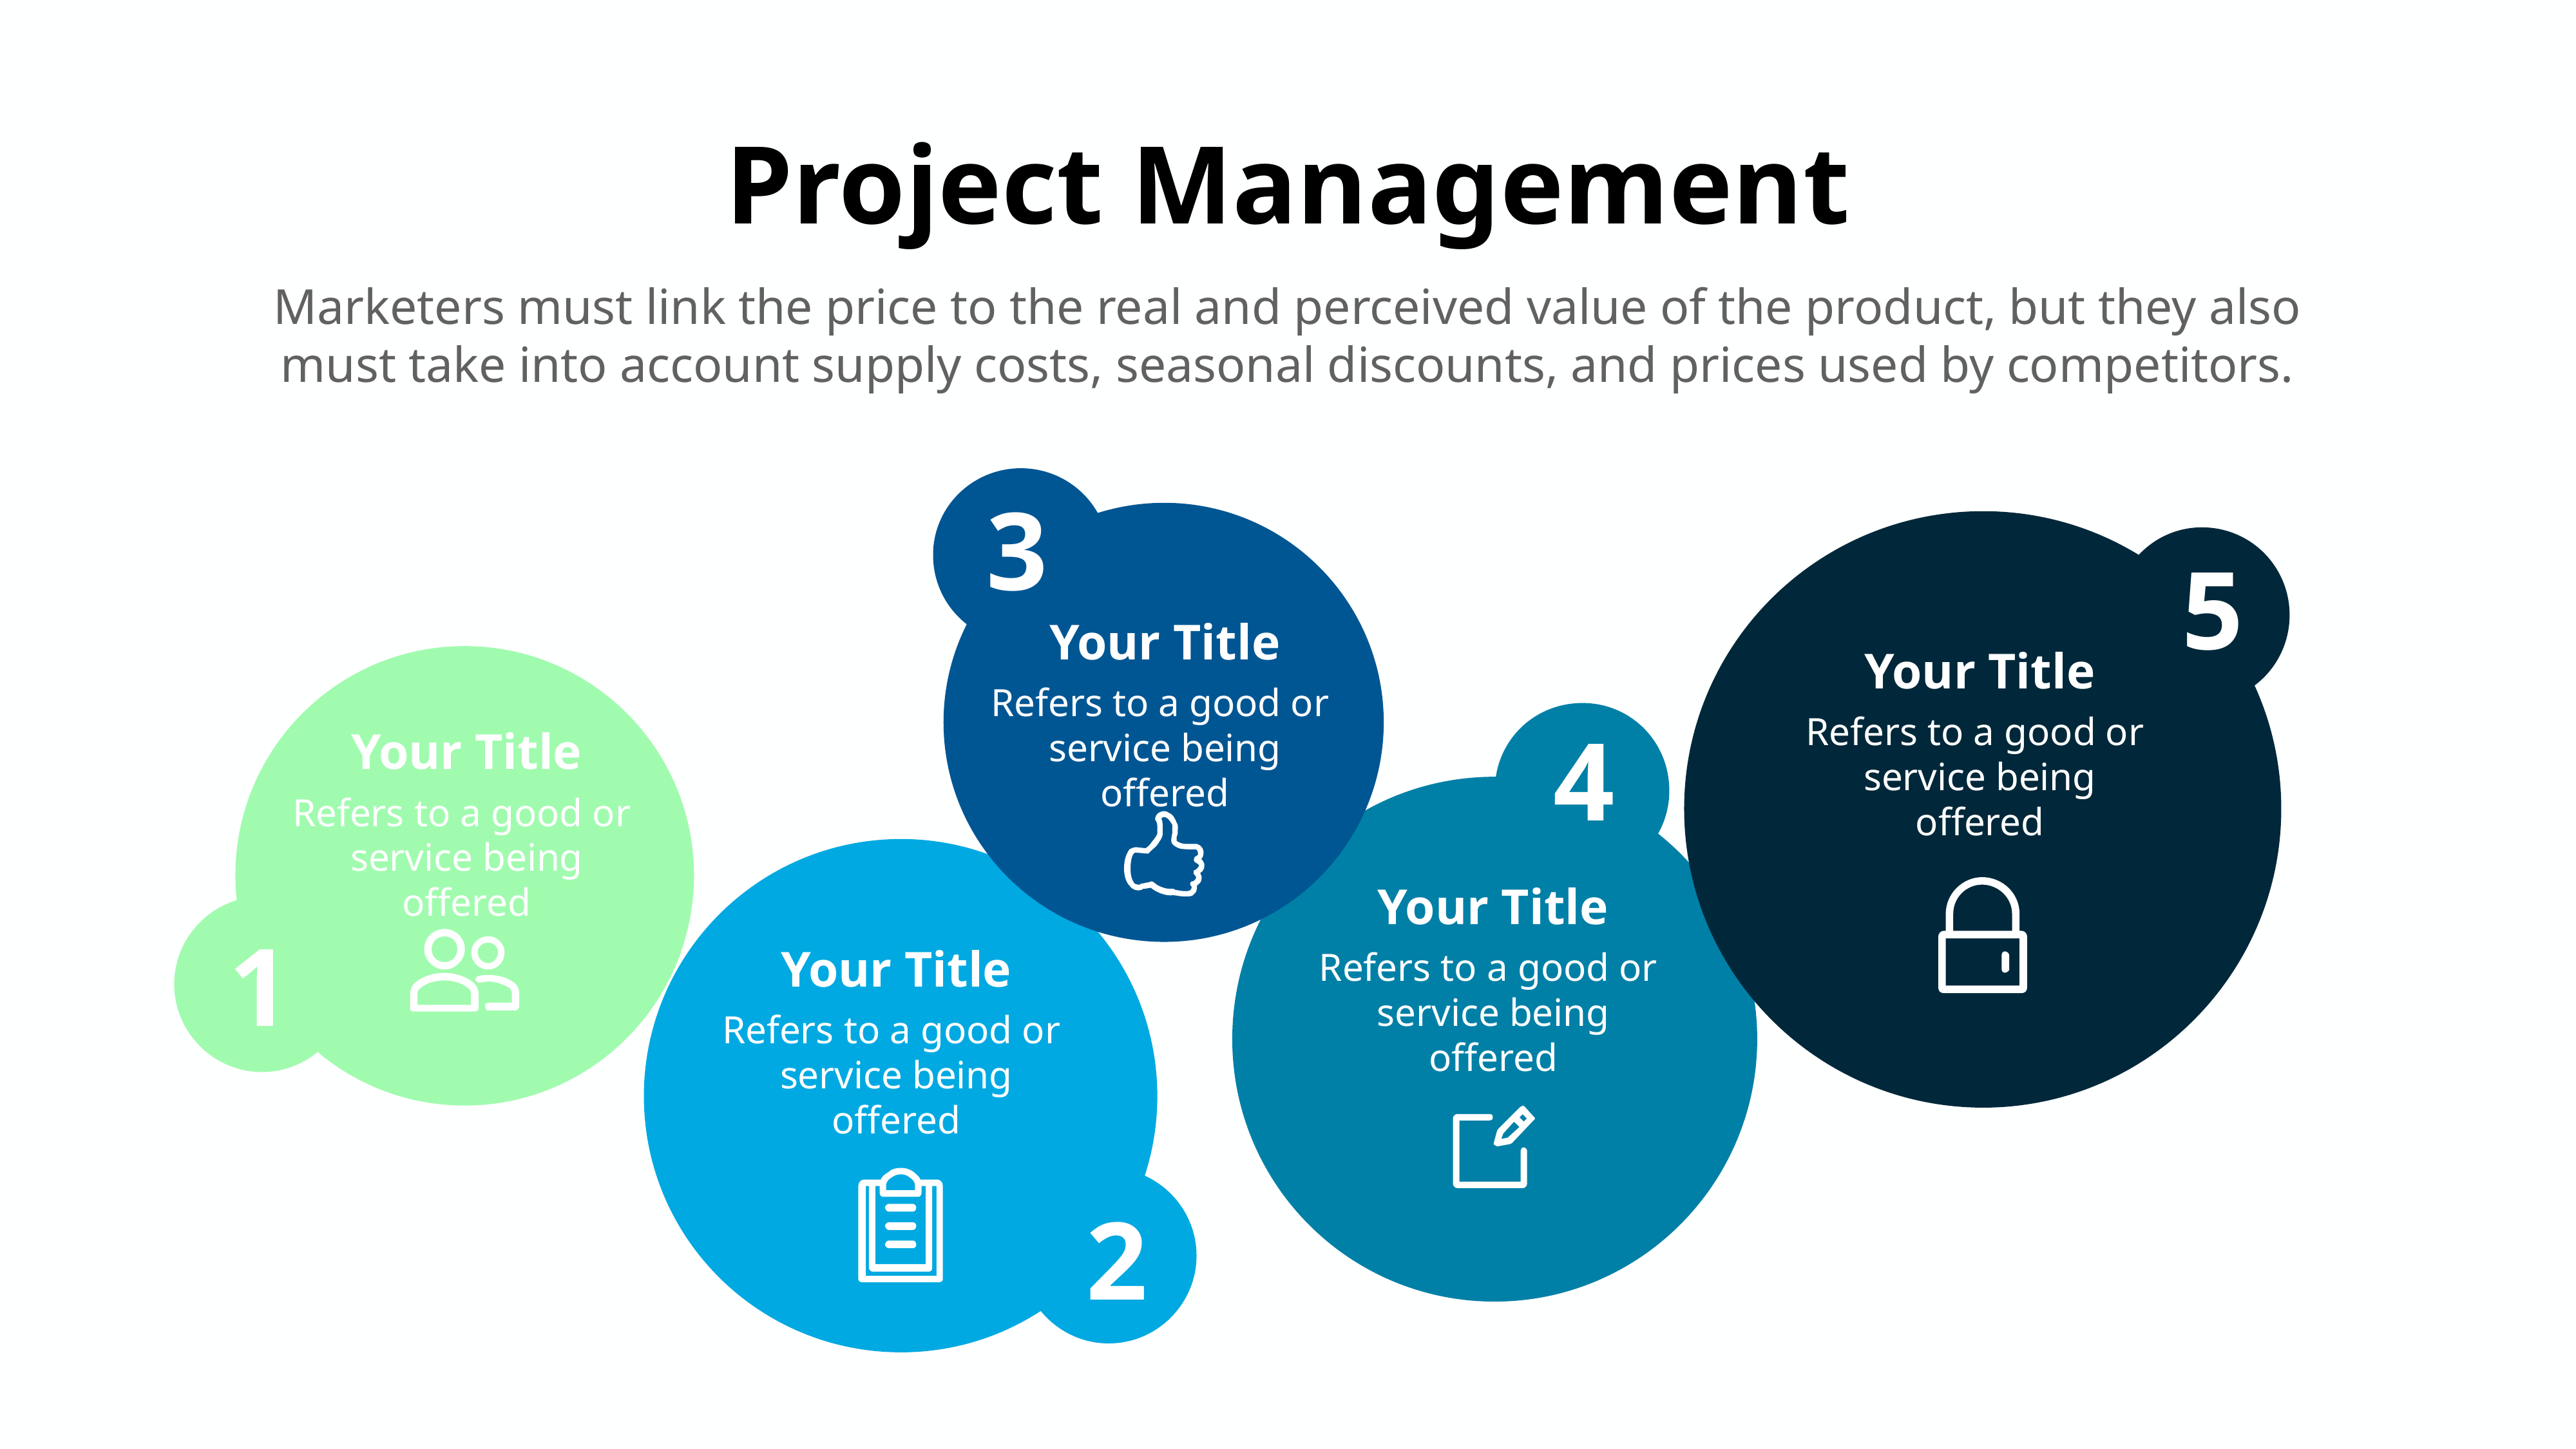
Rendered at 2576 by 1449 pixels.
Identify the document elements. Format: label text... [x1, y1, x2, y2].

text_box Refers to a good or service being offered [1301, 938, 1686, 1084]
text_box [644, 838, 1158, 1352]
text_box [424, 929, 465, 970]
text_box [943, 502, 1384, 942]
text_box [858, 1168, 943, 1283]
text_box Your Title [1367, 871, 1619, 938]
text_box Refers to a good or service being offered [973, 674, 1357, 819]
text_box [1684, 511, 2282, 1108]
text_box [471, 936, 505, 970]
text_box [2115, 527, 2290, 703]
text_box [1020, 1168, 1197, 1344]
text_box Refers to a good or service being offered [1788, 703, 2172, 848]
text_box [2001, 951, 2010, 973]
text_box 2 [1076, 1188, 1158, 1326]
text_box [980, 468, 1109, 607]
text_box 4 [1543, 708, 1625, 848]
text_box Your Title [341, 716, 593, 784]
text_box [1494, 712, 1670, 871]
text_box Marketers must link the price to the real and perceived value of the product, but they also must take into account supply costs, seasonal discounts, and prices used by competitors. [259, 271, 2317, 397]
text_box [884, 1240, 917, 1249]
text_box [1232, 777, 1757, 1302]
text_box 3 [977, 478, 1058, 616]
text_box [174, 896, 350, 1072]
text_box [1493, 1105, 1535, 1146]
text_box [410, 972, 479, 1012]
text_box Your Title [770, 933, 1022, 1001]
text_box [884, 1222, 917, 1230]
text_box [1938, 877, 2027, 994]
text_box [475, 974, 520, 1010]
text_box Your Title [1854, 636, 2106, 703]
text_box Your Title [1039, 607, 1291, 674]
text_box Refers to a good or service being offered [274, 784, 659, 929]
text_box [235, 646, 694, 1106]
text_box [884, 1204, 917, 1212]
text_box [1551, 703, 1613, 708]
text_box [933, 480, 1039, 643]
text_box 1 [219, 914, 301, 1053]
text_box [1123, 819, 1205, 896]
text_box Project Management [716, 111, 1860, 250]
text_box [1453, 1113, 1527, 1188]
text_box Refers to a good or service being offered [704, 1001, 1089, 1146]
text_box 5 [2172, 537, 2254, 676]
